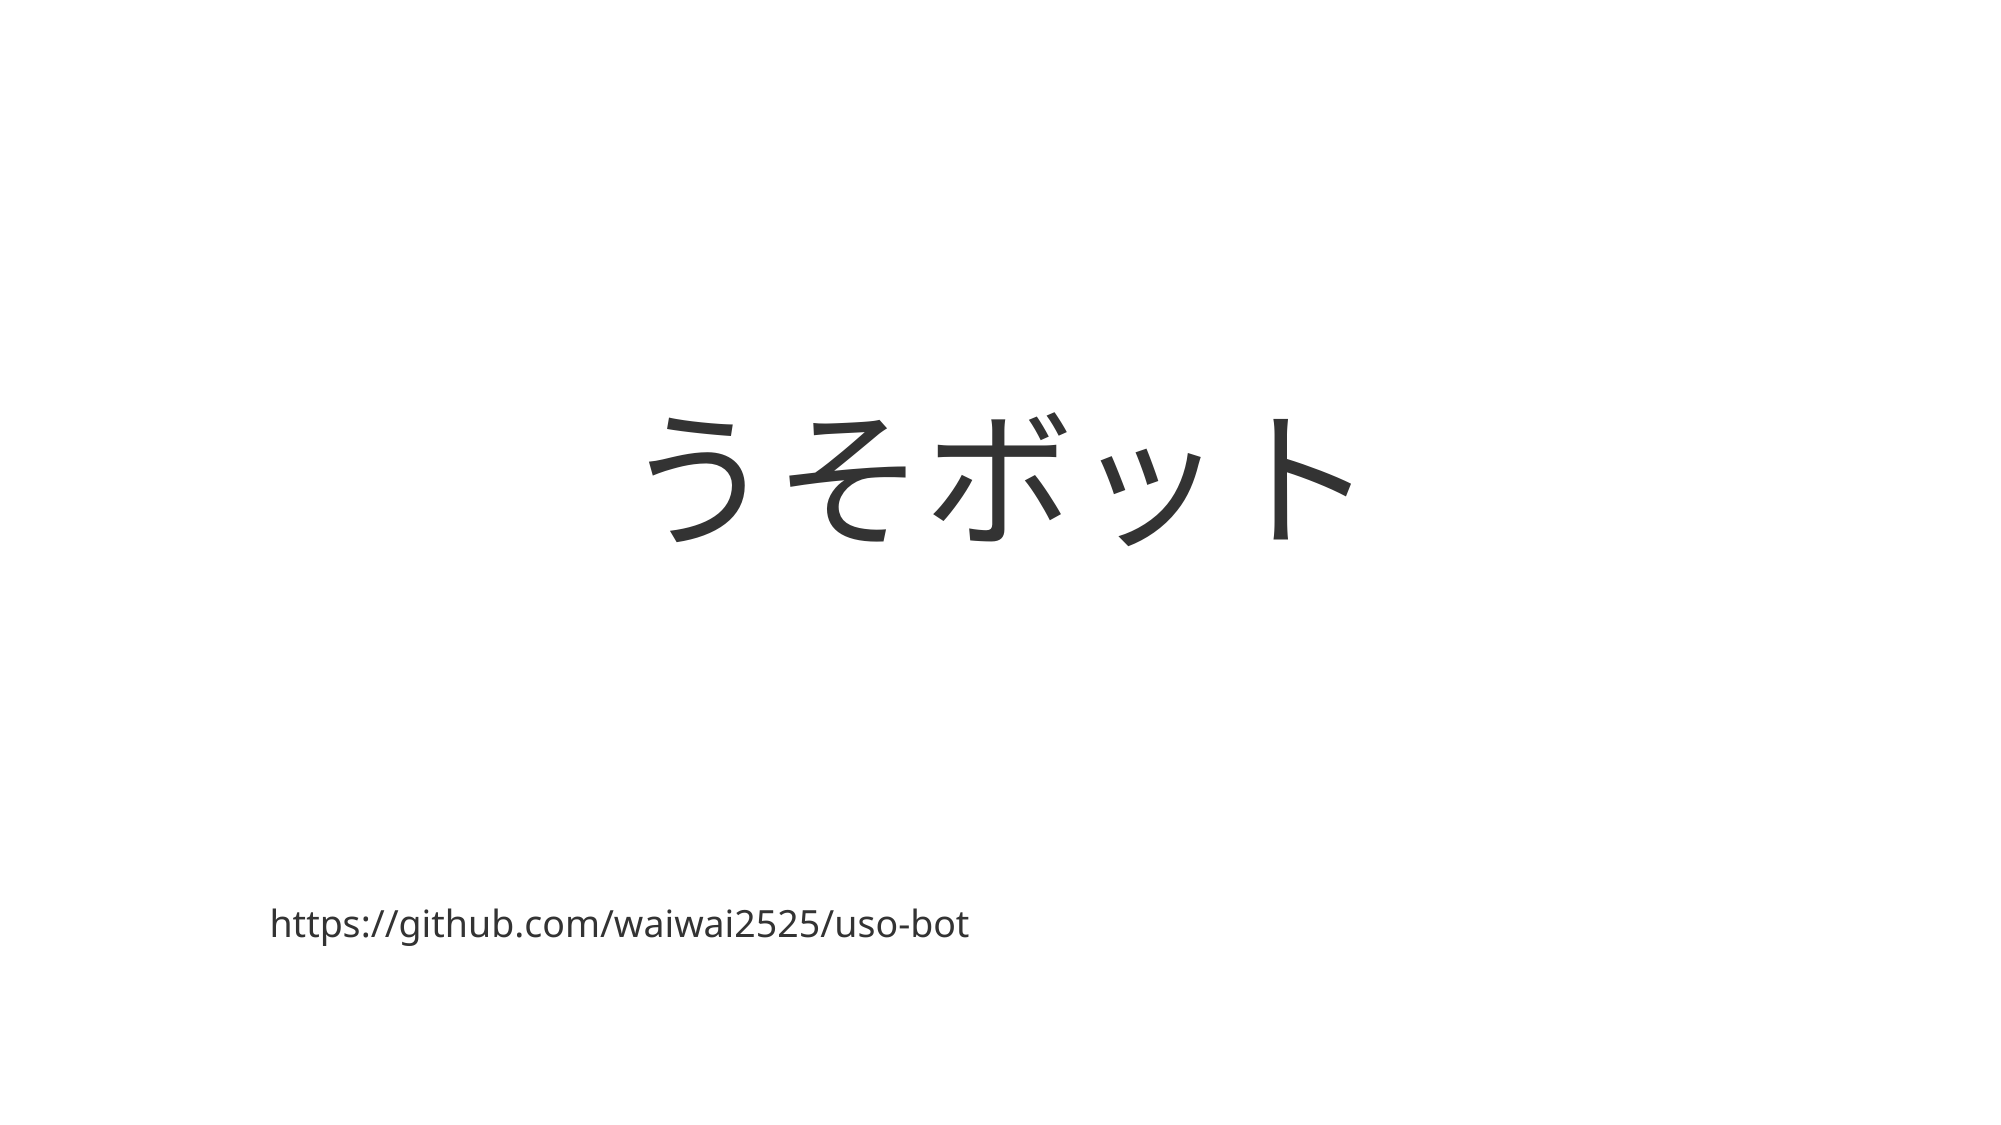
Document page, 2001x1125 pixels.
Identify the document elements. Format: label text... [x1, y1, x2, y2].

text_box https://github.com/waiwai2525/uso-bot [254, 892, 986, 953]
text_box うそボット [610, 377, 1390, 573]
